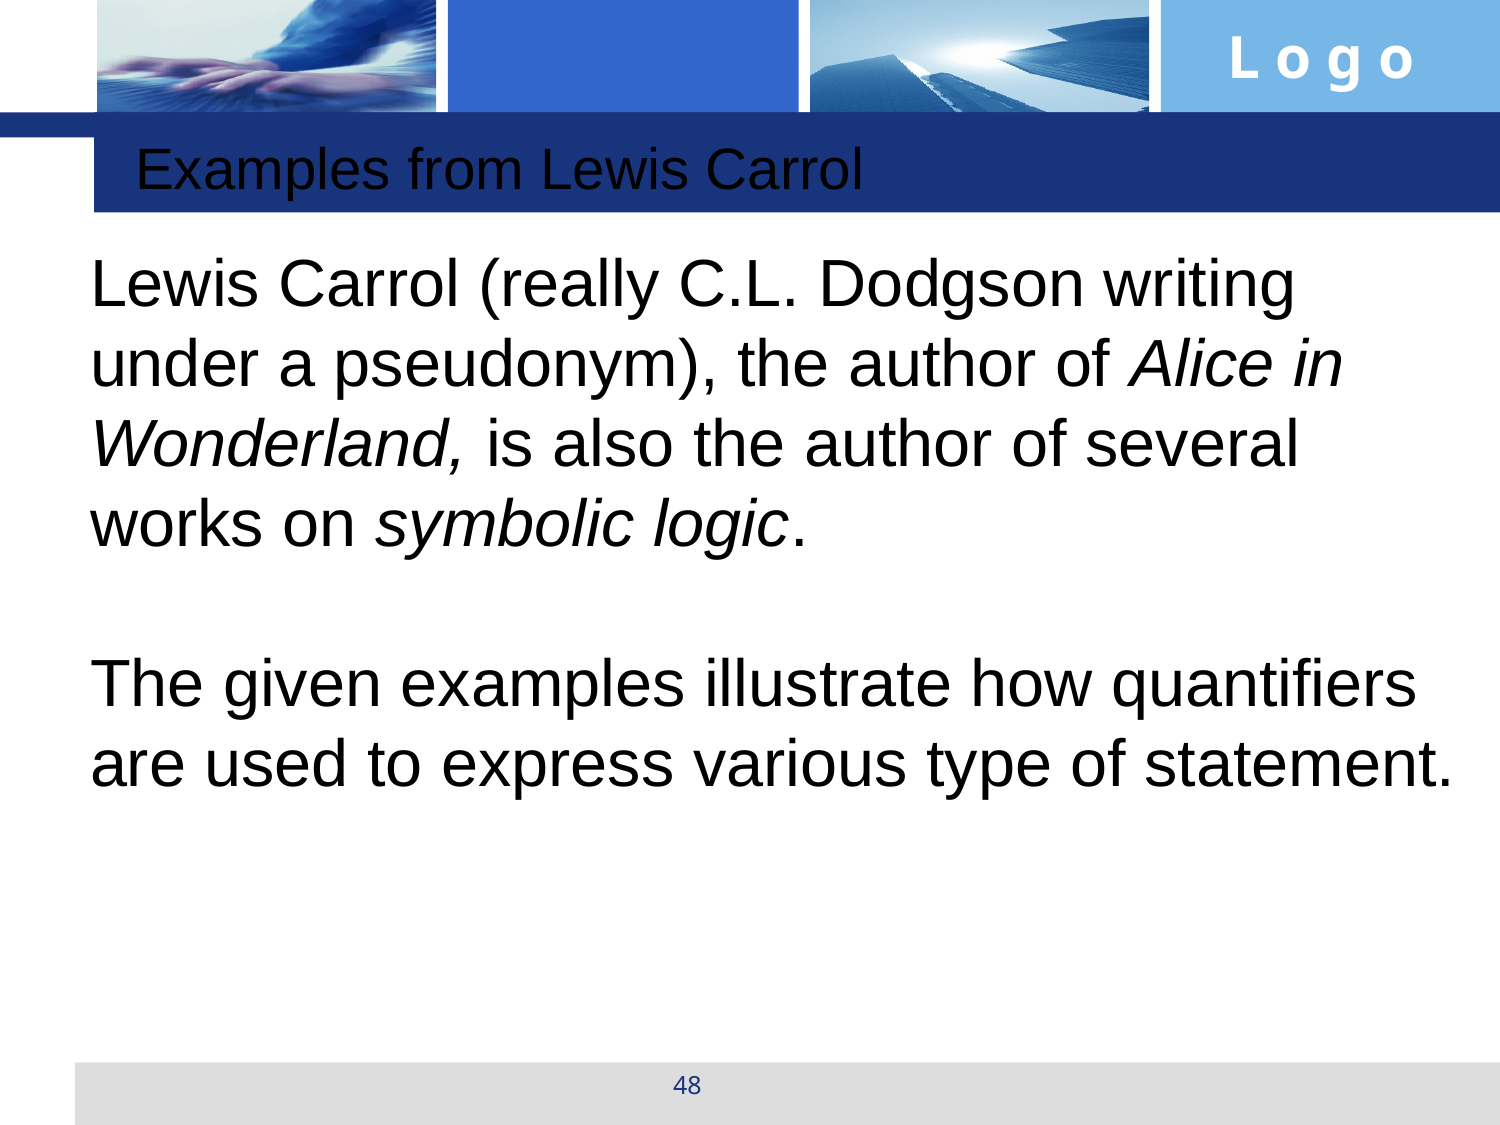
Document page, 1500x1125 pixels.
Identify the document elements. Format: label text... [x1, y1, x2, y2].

picture [810, 0, 1150, 112]
list Lewis Carrol (really C.L. Dodgson writing under a pseudonym), the author of Alice in Wonderland, is also the author of several works on symbolic logic. The given examples illustrate how quantifiers are used to express various type of statement. [75, 232, 1475, 1034]
text_box 48 [512, 1062, 863, 1116]
picture [97, 0, 437, 112]
title Examples from Lewis Carrol [120, 120, 1400, 213]
